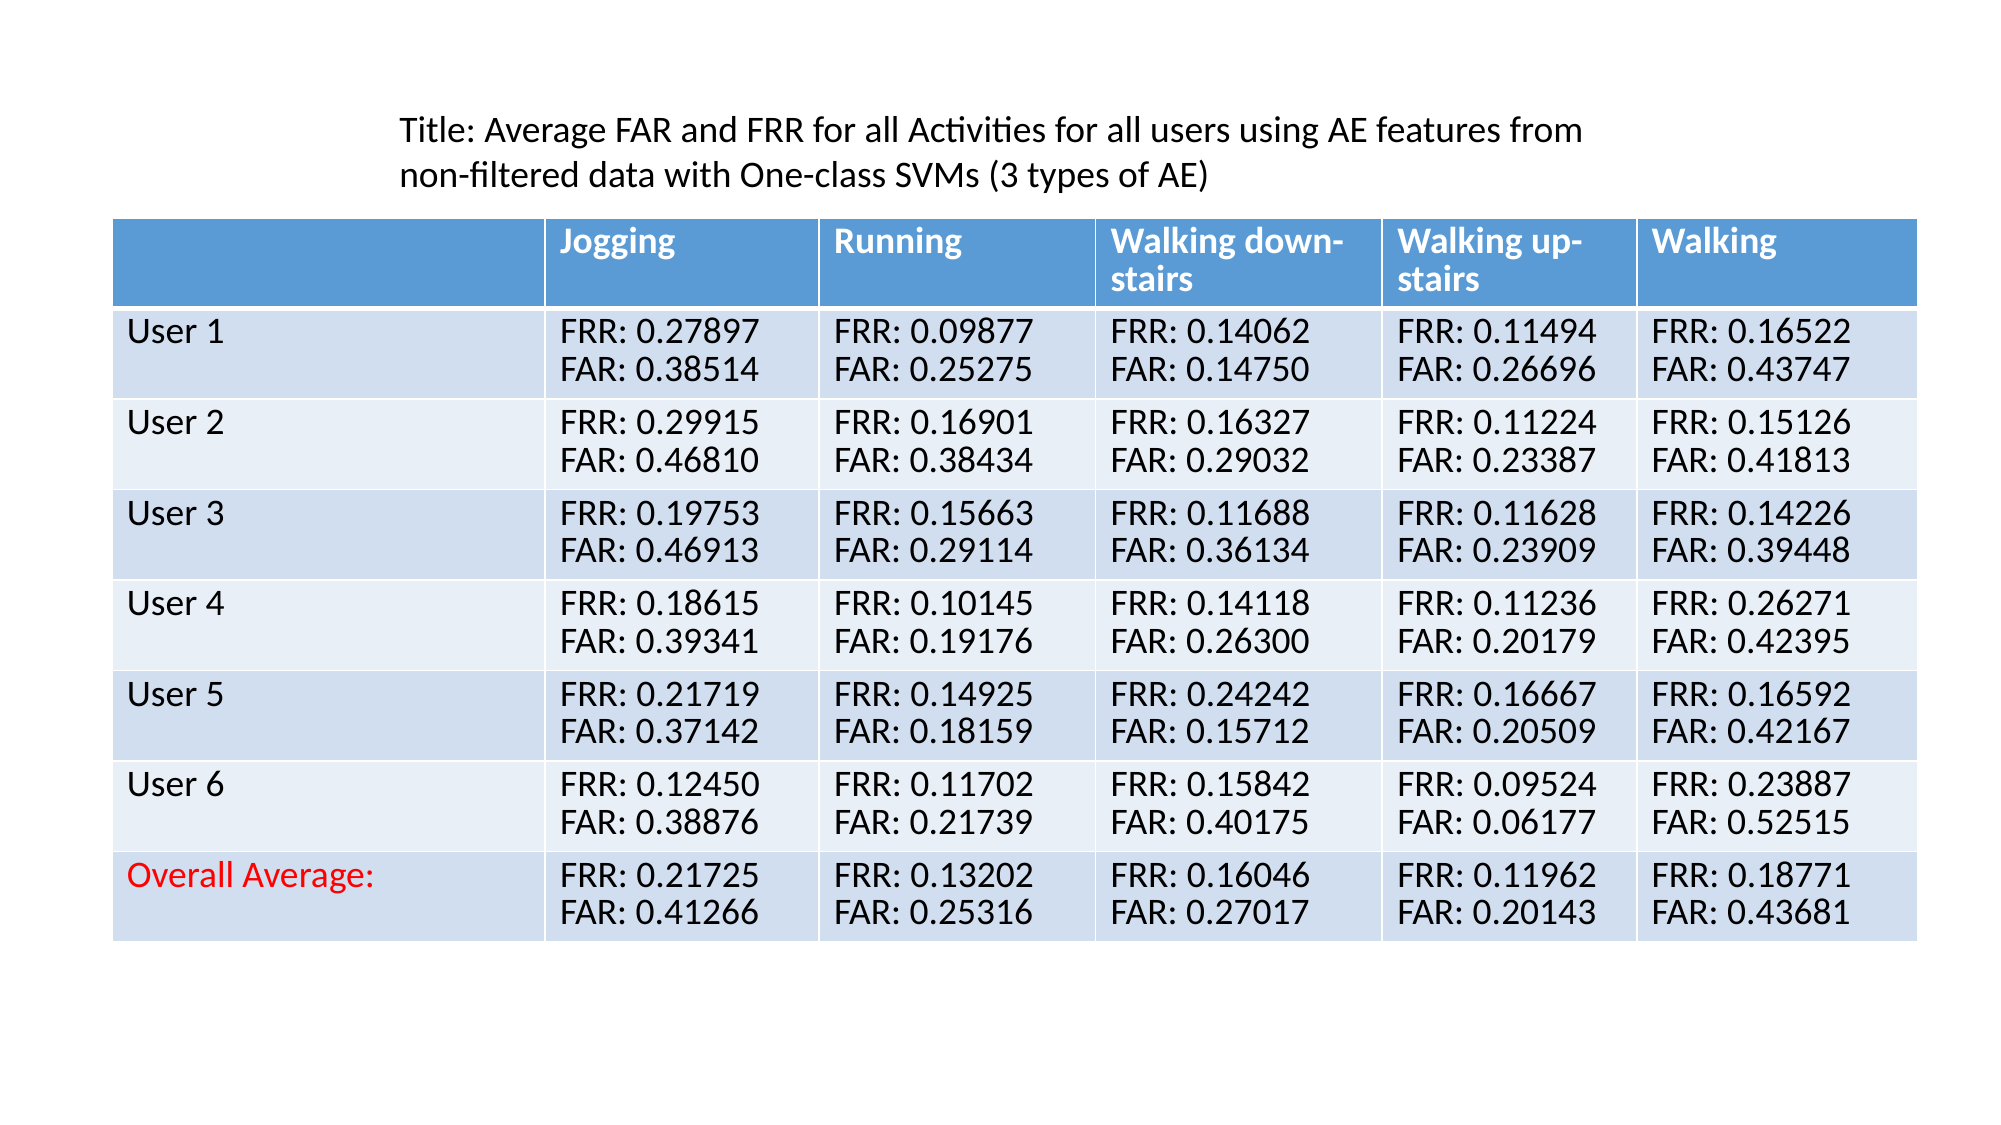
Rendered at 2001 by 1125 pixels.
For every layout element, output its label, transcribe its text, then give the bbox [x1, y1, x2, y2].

table_cell FRR: 0.21719 FAR: 0.37142 [546, 671, 818, 760]
table_cell FRR: 0.23887 FAR: 0.52515 [1638, 762, 1917, 851]
table_cell FRR: 0.11702 FAR: 0.21739 [820, 762, 1095, 851]
table_header Walking down-stairs [1096, 219, 1381, 306]
table_cell User 6 [113, 762, 544, 851]
table_cell FRR: 0.14118 FAR: 0.26300 [1096, 581, 1381, 670]
table_cell User 2 [113, 400, 544, 489]
table_cell User 3 [113, 490, 544, 579]
table_cell FRR: 0.19753 FAR: 0.46913 [546, 490, 818, 579]
table_cell FRR: 0.09877 FAR: 0.25275 [820, 311, 1095, 398]
table_cell User 1 [113, 311, 544, 398]
table_cell FRR: 0.15126 FAR: 0.41813 [1638, 400, 1917, 489]
table_cell FRR: 0.24242 FAR: 0.15712 [1096, 671, 1381, 760]
table_cell FRR: 0.21725 FAR: 0.41266 [546, 852, 818, 941]
table_header Walking [1638, 219, 1917, 306]
table_header Running [820, 219, 1095, 306]
table_cell FRR: 0.13202 FAR: 0.25316 [820, 852, 1095, 941]
table_cell FRR: 0.15663 FAR: 0.29114 [820, 490, 1095, 579]
table_cell FRR: 0.27897 FAR: 0.38514 [546, 311, 818, 398]
table_cell FRR: 0.16327 FAR: 0.29032 [1096, 400, 1381, 489]
table_cell FRR: 0.29915 FAR: 0.46810 [546, 400, 818, 489]
table_cell FRR: 0.14062 FAR: 0.14750 [1096, 311, 1381, 398]
table_cell FRR: 0.16901 FAR: 0.38434 [820, 400, 1095, 489]
table_header Jogging [546, 219, 818, 306]
table_cell FRR: 0.11688 FAR: 0.36134 [1096, 490, 1381, 579]
table_cell FRR: 0.15842 FAR: 0.40175 [1096, 762, 1381, 851]
table_cell User 5 [113, 671, 544, 760]
table_cell FRR: 0.11224 FAR: 0.23387 [1383, 400, 1636, 489]
table_cell FRR: 0.26271 FAR: 0.42395 [1638, 581, 1917, 670]
table_cell FRR: 0.10145 FAR: 0.19176 [820, 581, 1095, 670]
table_cell Overall Average: [113, 852, 544, 941]
text_box Title: Average FAR and FRR for all Activities for all users using AE features from non-filtered data with One-class SVMs (3 types of AE) [384, 97, 1604, 203]
table_cell FRR: 0.14226 FAR: 0.39448 [1638, 490, 1917, 579]
table_cell FRR: 0.11962 FAR: 0.20143 [1383, 852, 1636, 941]
table_cell FRR: 0.11494 FAR: 0.26696 [1383, 311, 1636, 398]
table_header Walking up-stairs [1383, 219, 1636, 306]
table_cell FRR: 0.09524 FAR: 0.06177 [1383, 762, 1636, 851]
table_cell FRR: 0.14925 FAR: 0.18159 [820, 671, 1095, 760]
table_cell FRR: 0.11236 FAR: 0.20179 [1383, 581, 1636, 670]
table_cell FRR: 0.18771 FAR: 0.43681 [1638, 852, 1917, 941]
table_cell User 4 [113, 581, 544, 670]
table_cell FRR: 0.11628 FAR: 0.23909 [1383, 490, 1636, 579]
table_cell FRR: 0.16667 FAR: 0.20509 [1383, 671, 1636, 760]
table_cell FRR: 0.16046 FAR: 0.27017 [1096, 852, 1381, 941]
table_cell FRR: 0.16522 FAR: 0.43747 [1638, 311, 1917, 398]
table_header [113, 219, 544, 306]
table_cell FRR: 0.18615 FAR: 0.39341 [546, 581, 818, 670]
table_cell FRR: 0.16592 FAR: 0.42167 [1638, 671, 1917, 760]
table_cell FRR: 0.12450 FAR: 0.38876 [546, 762, 818, 851]
